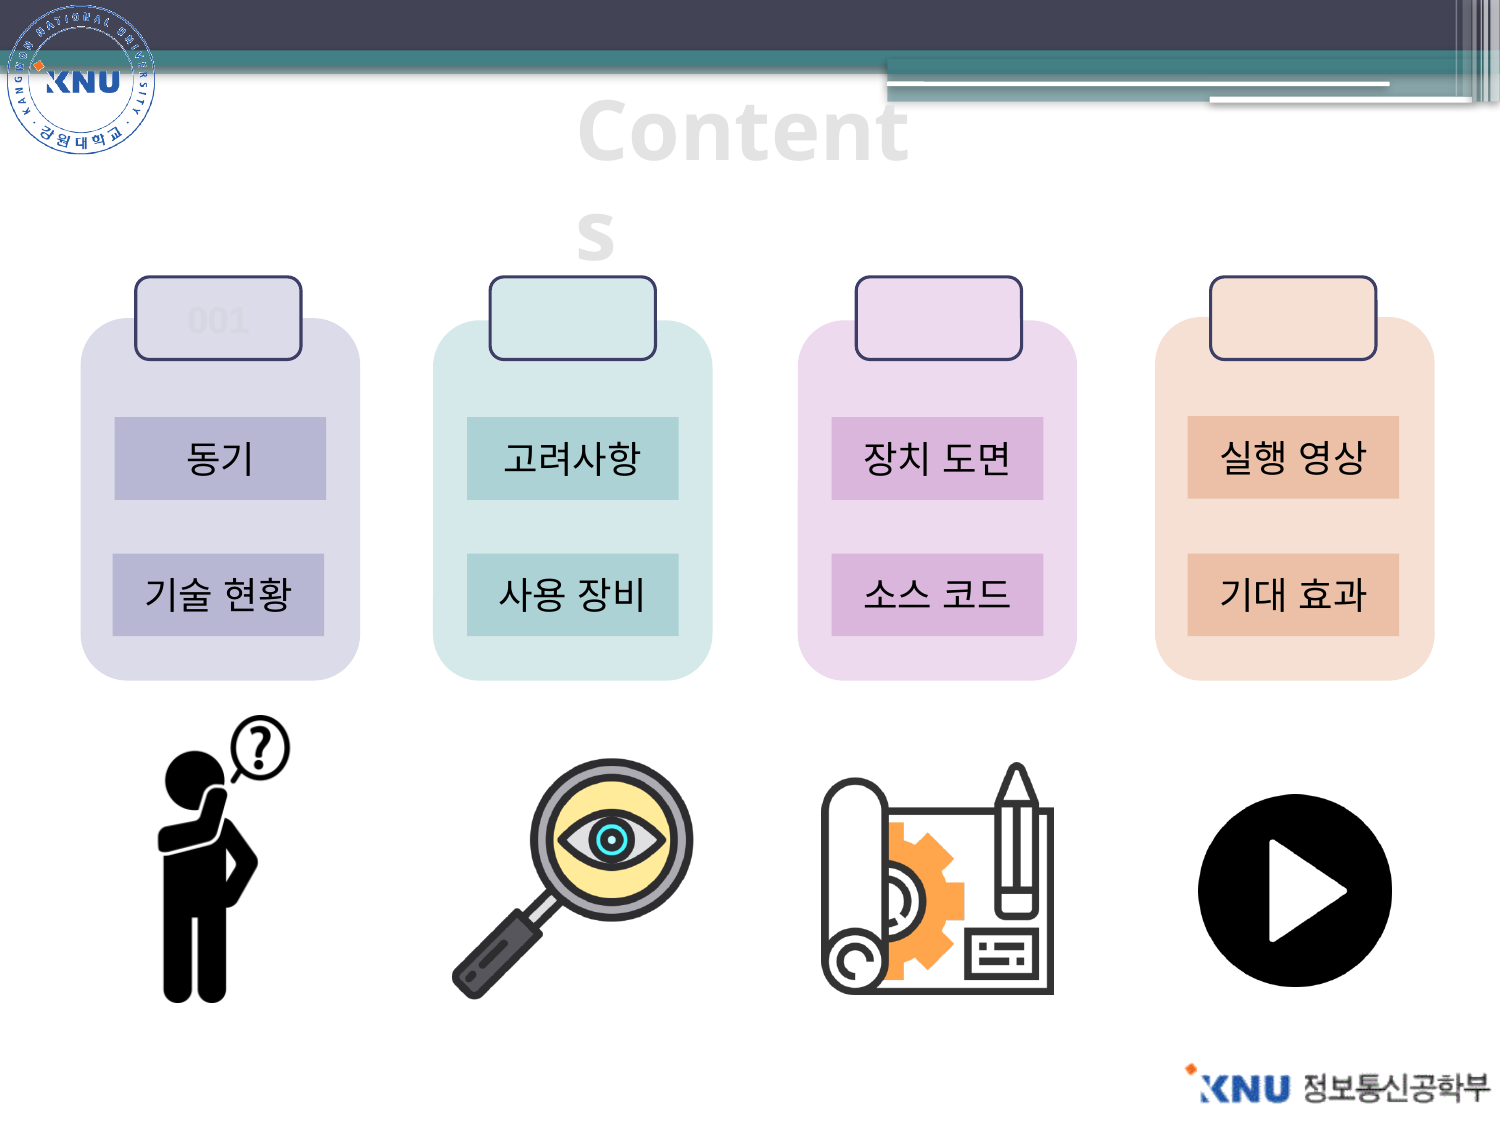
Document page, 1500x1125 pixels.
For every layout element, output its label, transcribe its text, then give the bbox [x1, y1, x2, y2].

text_box 소스 코드 [830, 552, 1045, 638]
text_box 002 [488, 275, 658, 362]
picture [1198, 793, 1392, 988]
picture [80, 715, 368, 1003]
text_box 동기 [113, 416, 328, 501]
text_box [79, 316, 362, 683]
picture [821, 762, 1054, 995]
title Contents [561, 101, 953, 254]
picture [448, 753, 698, 1003]
text_box 기대 효과 [1186, 552, 1401, 638]
text_box 003 [854, 275, 1024, 362]
text_box [796, 318, 1079, 683]
picture [1, 0, 160, 160]
text_box 실행 영상 [1186, 415, 1401, 500]
picture [1178, 1053, 1500, 1125]
text_box [1153, 315, 1437, 683]
text_box 기술 현황 [111, 552, 326, 638]
text_box [431, 318, 715, 683]
text_box 고려사항 [465, 416, 680, 501]
text_box 004 [1209, 275, 1378, 362]
text_box 사용 장비 [465, 552, 680, 638]
text_box 001 [134, 275, 303, 362]
text_box 장치 도면 [830, 416, 1045, 501]
